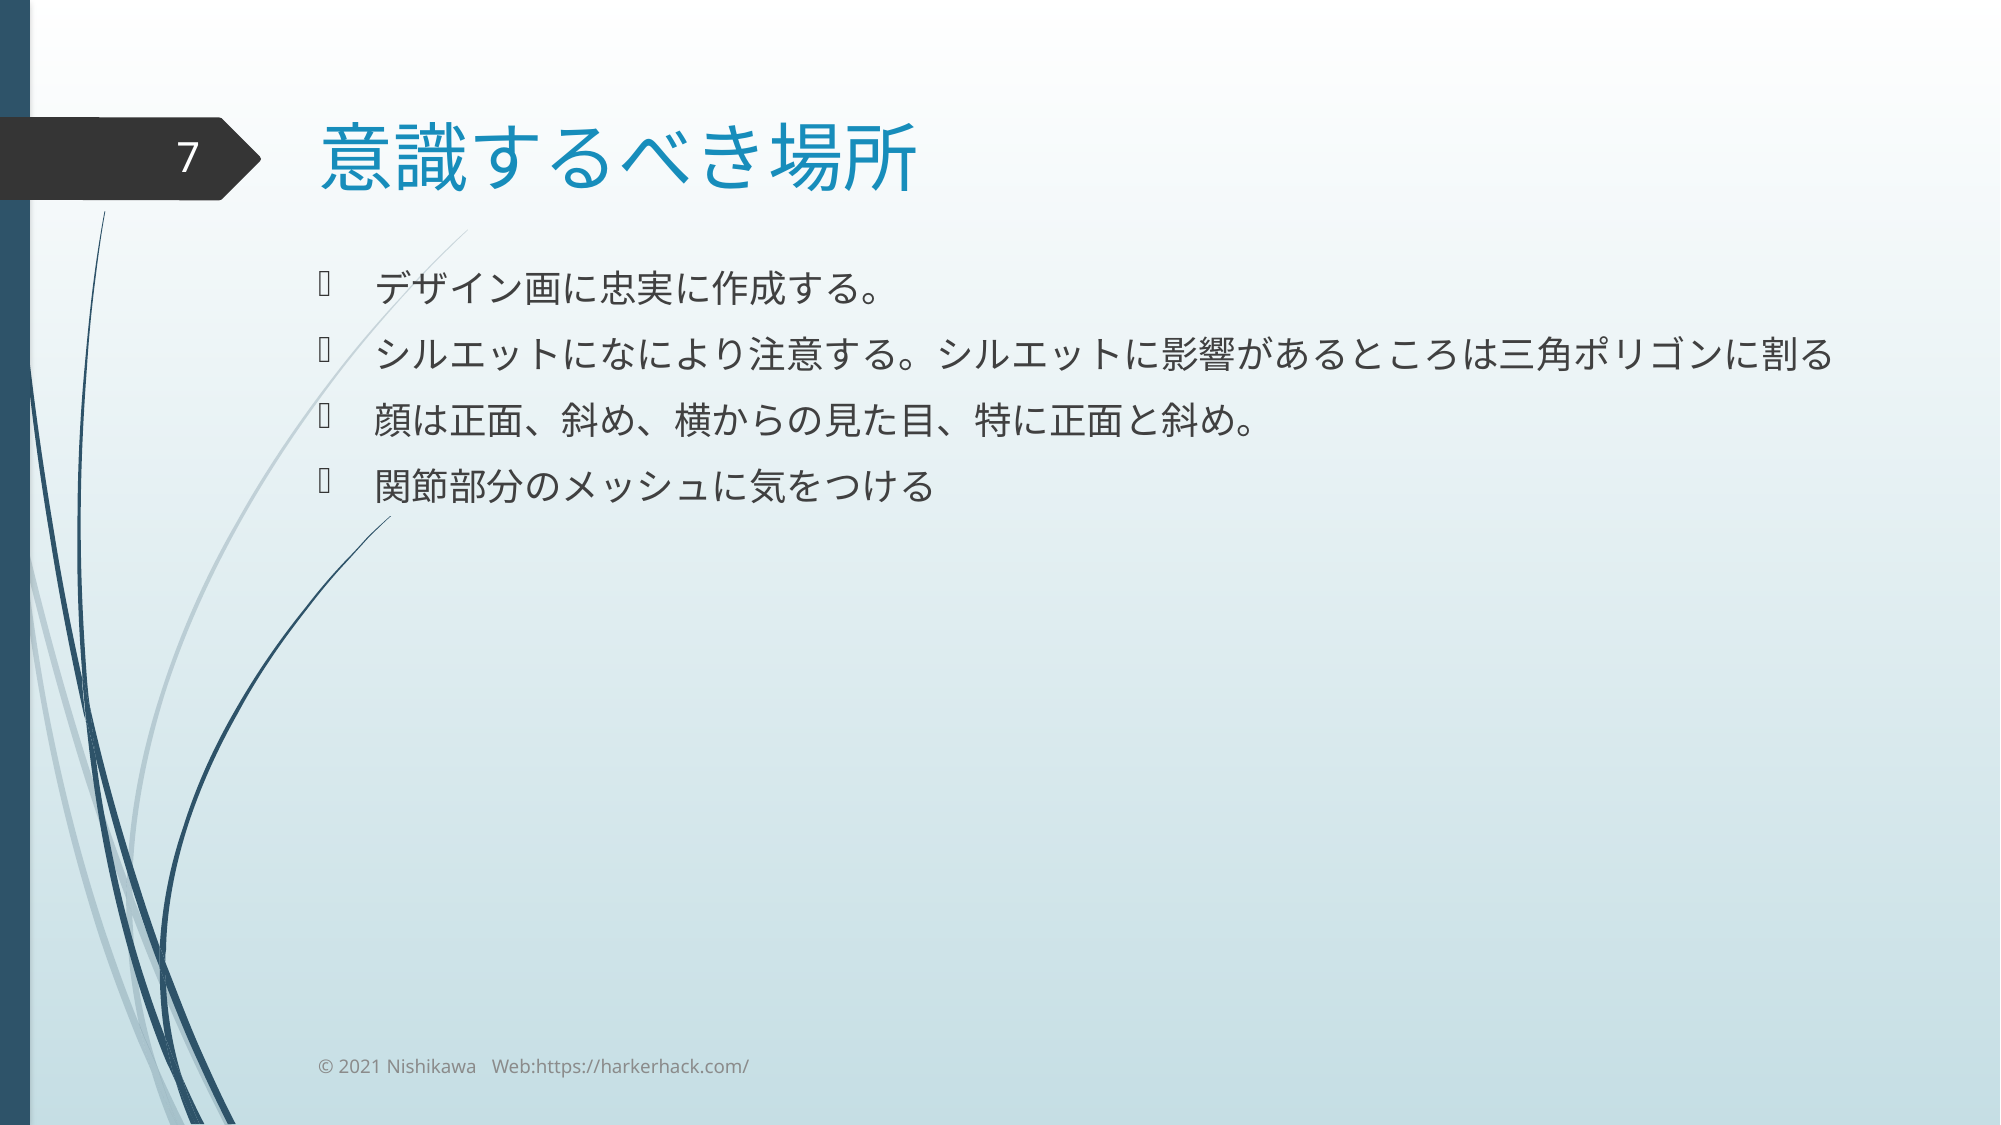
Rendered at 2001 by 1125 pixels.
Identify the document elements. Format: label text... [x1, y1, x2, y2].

list デザイン画に忠実に作成する。 シルエットになにより注意する。シルエットに影響があるところは三角ポリゴンに割る 顔は正面、斜め、横からの見た目、特に正面と斜め。 関節部分のメッシュに気をつける [303, 257, 1888, 970]
footer © 2021 Nishikawa Web:https://harkerhack.com/ [303, 1036, 1675, 1096]
slide_number 7 [87, 129, 216, 190]
title 意識するべき場所 [303, 102, 1888, 212]
